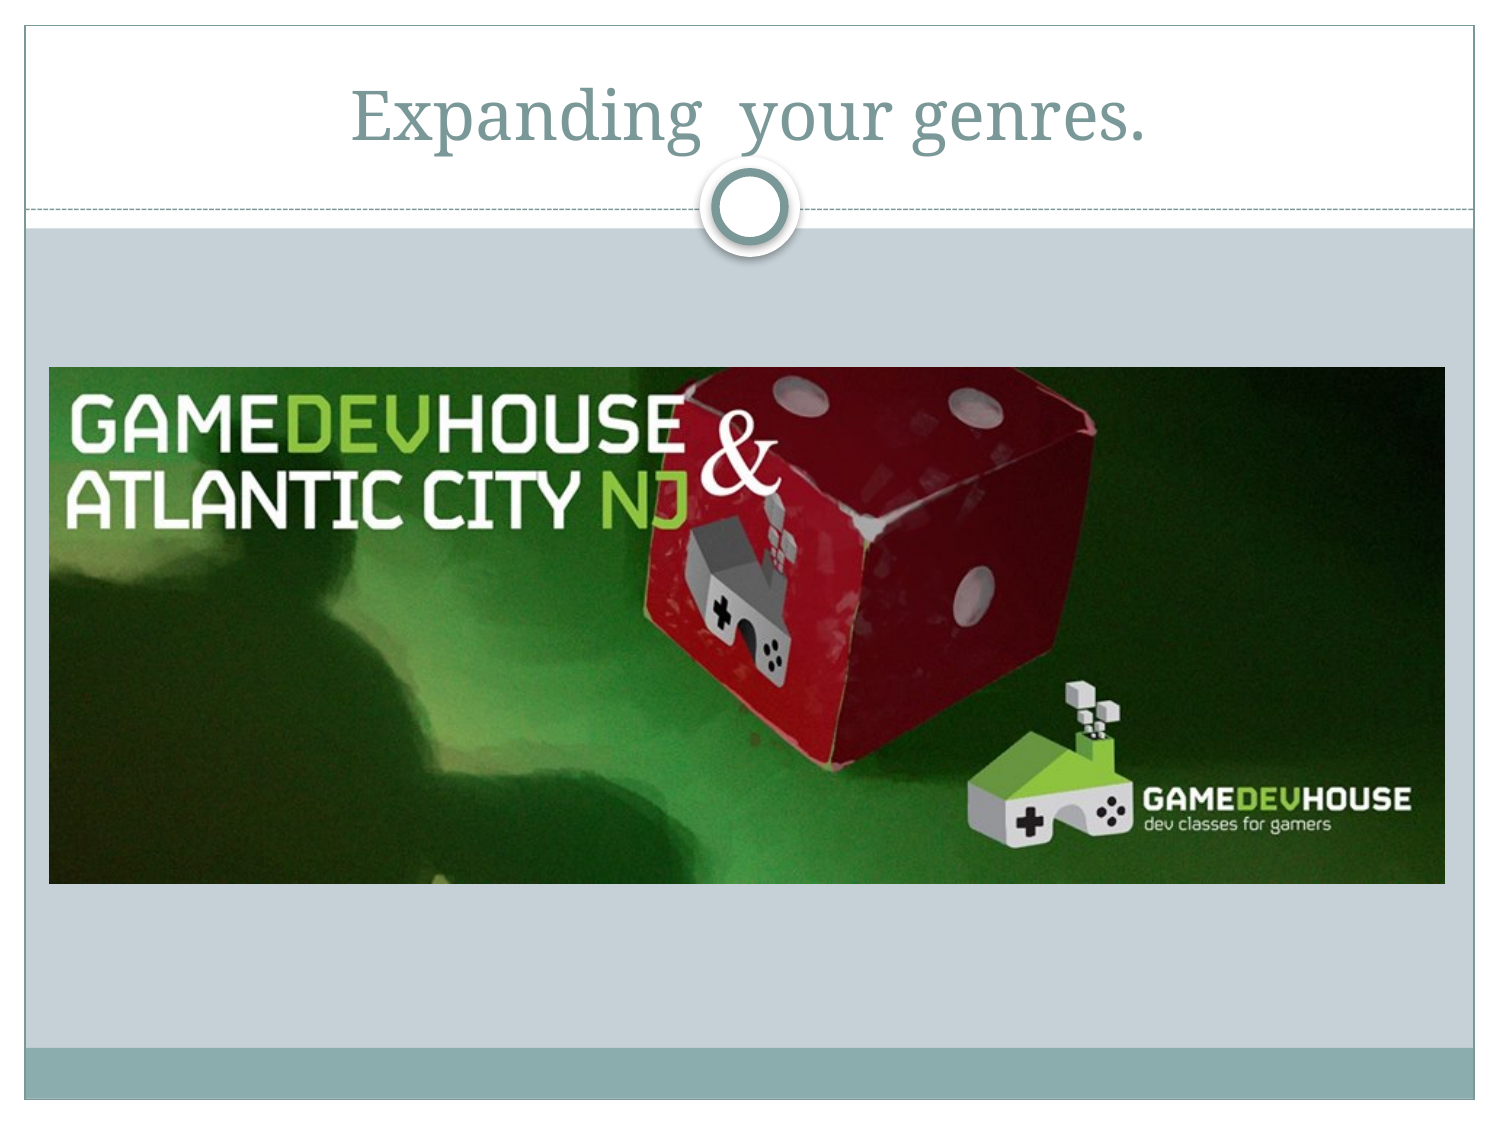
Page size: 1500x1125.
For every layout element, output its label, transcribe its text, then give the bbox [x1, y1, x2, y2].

title Expanding your genres. [49, 37, 1450, 162]
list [49, 367, 1445, 884]
